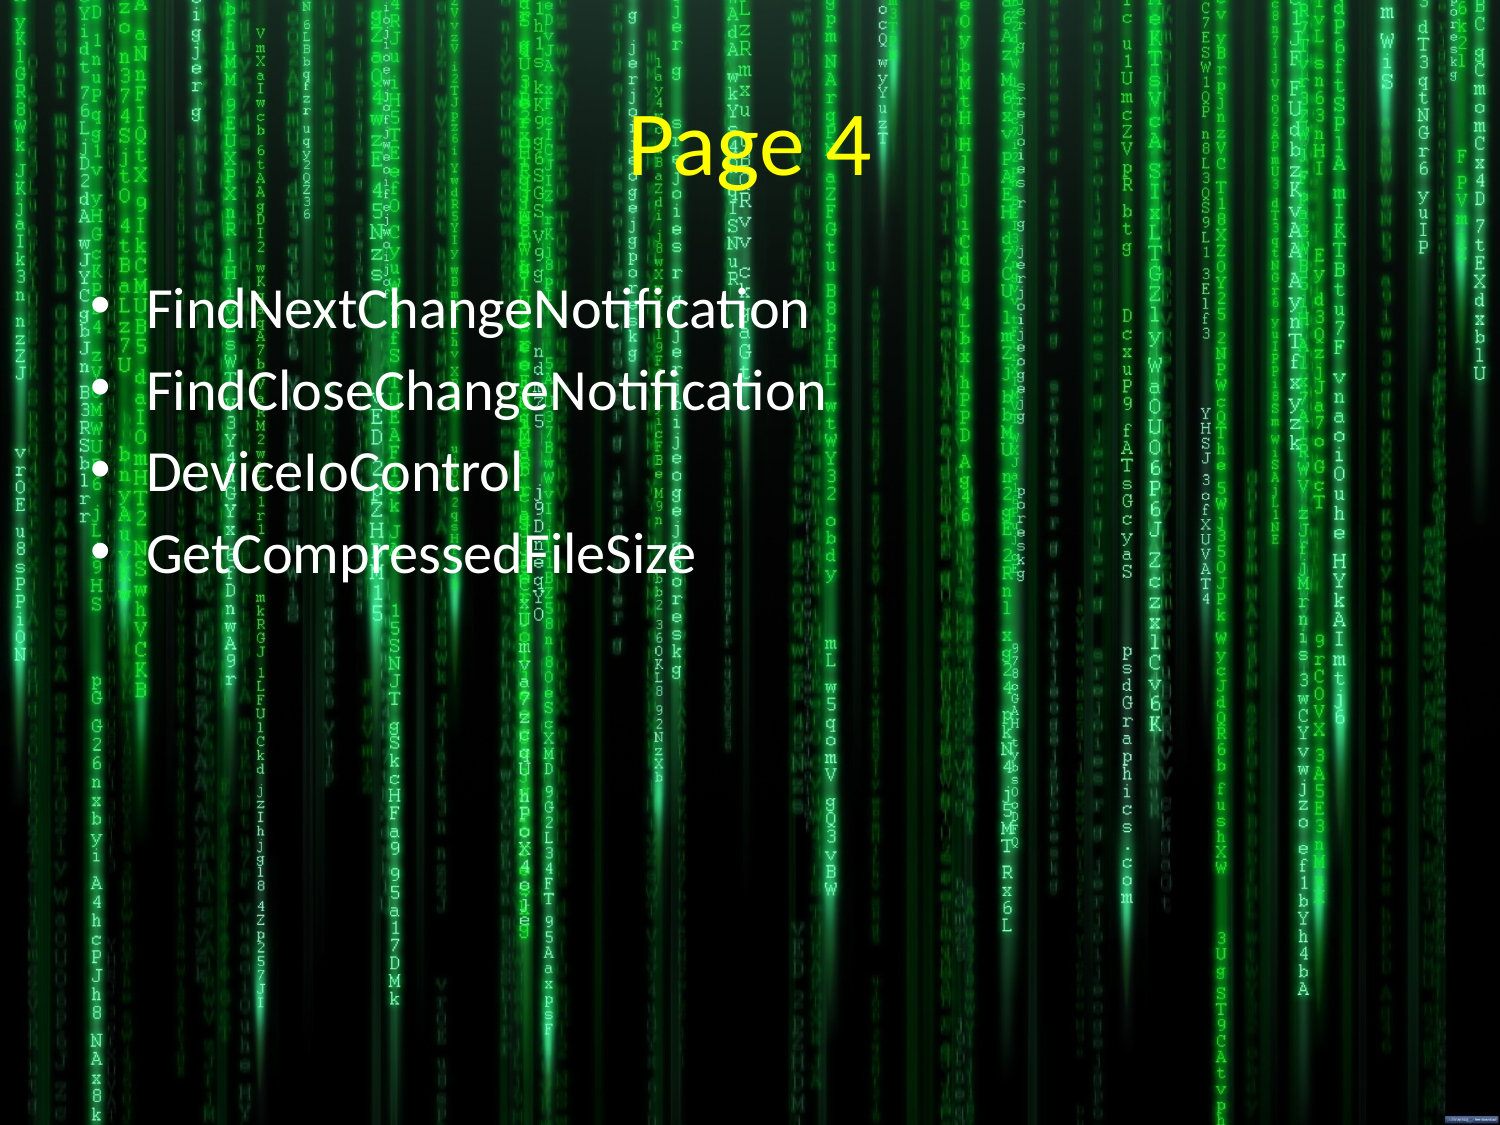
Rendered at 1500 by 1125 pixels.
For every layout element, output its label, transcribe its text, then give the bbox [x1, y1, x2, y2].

title Page 4 [75, 45, 1425, 233]
picture [0, 0, 1500, 1125]
list FindNextChangeNotification FindCloseChangeNotification DeviceIoControl GetCompressedFileSize [75, 262, 879, 1005]
